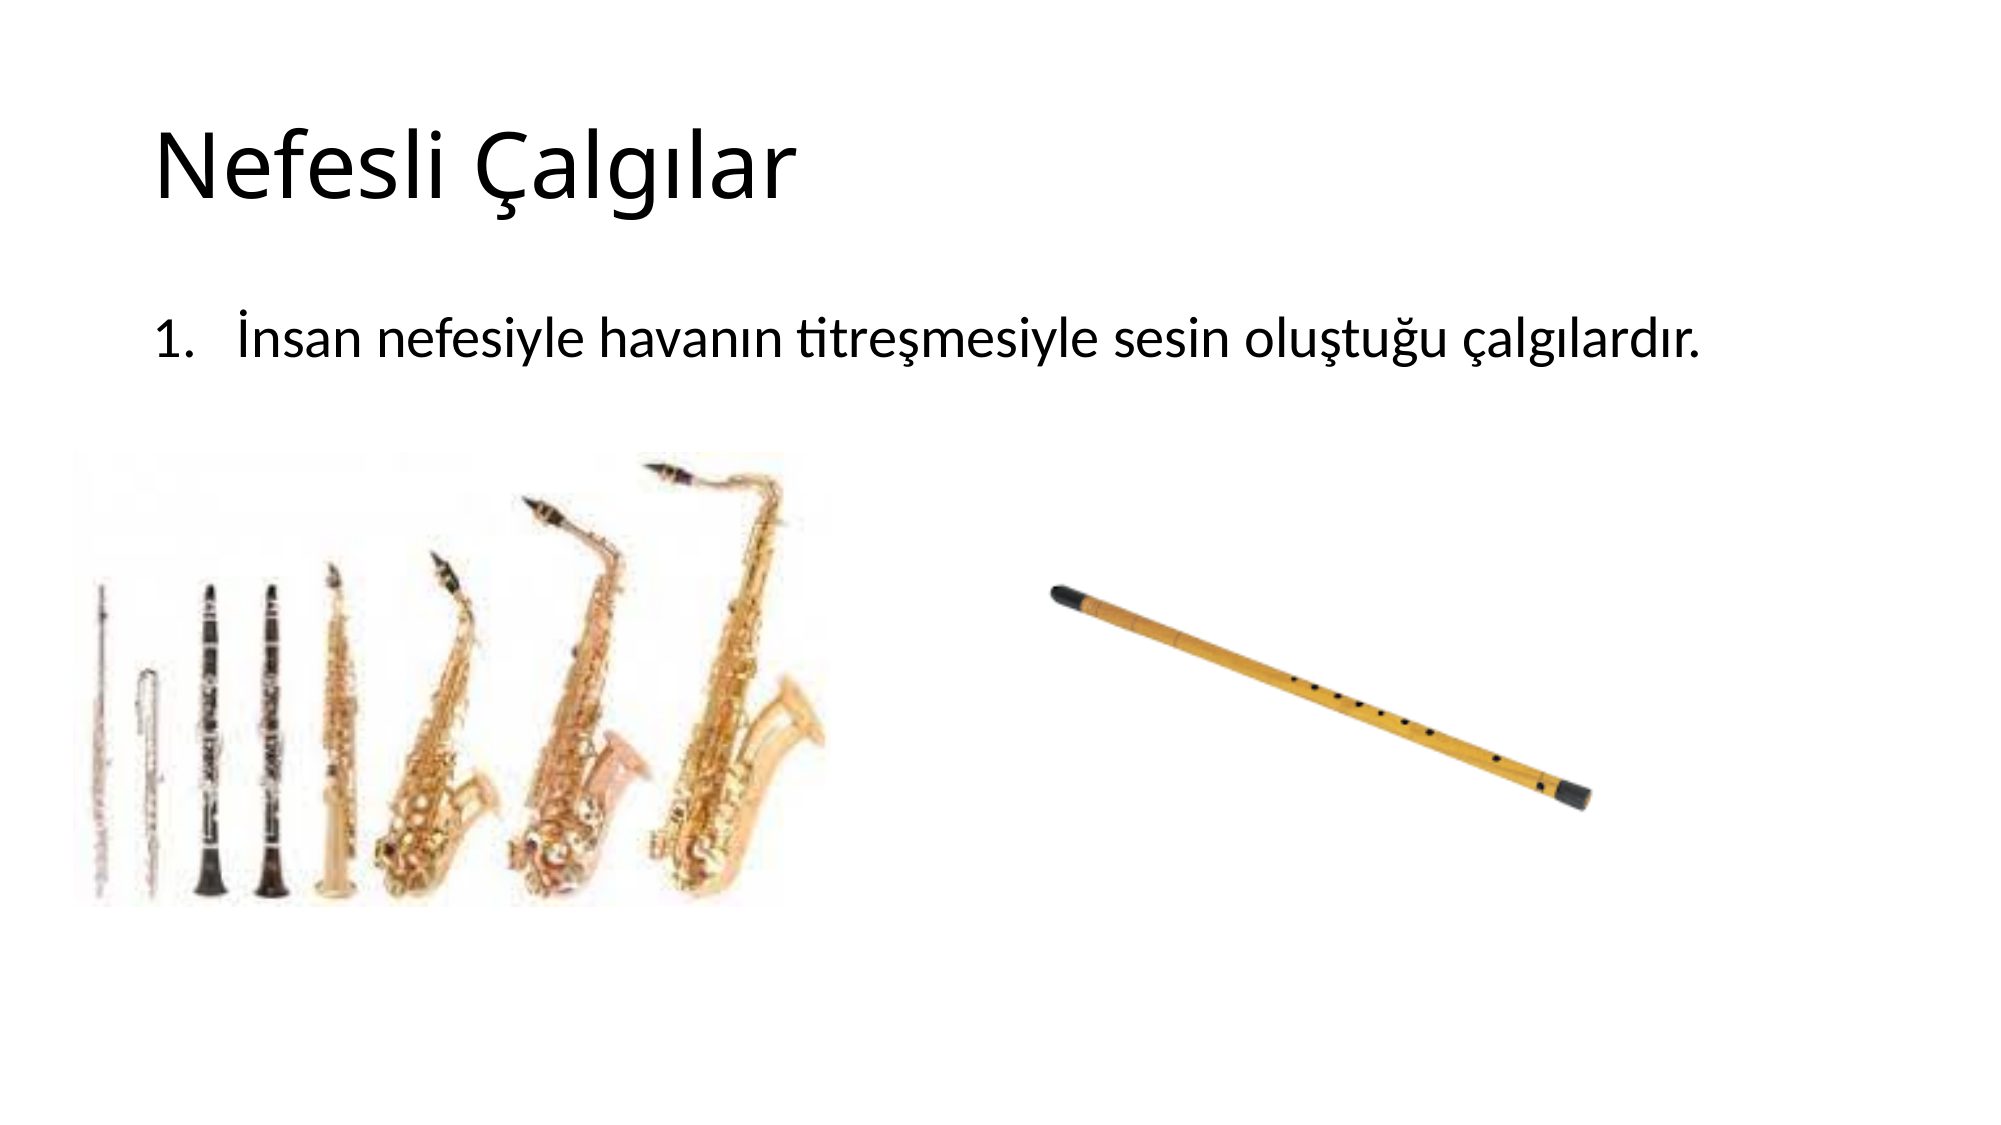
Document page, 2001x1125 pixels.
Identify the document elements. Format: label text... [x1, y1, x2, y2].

picture [73, 452, 831, 907]
list İnsan nefesiyle havanın titreşmesiyle sesin oluştuğu çalgılardır. [137, 299, 1863, 1014]
title Nefesli Çalgılar [137, 59, 1863, 278]
picture [1018, 480, 1631, 888]
